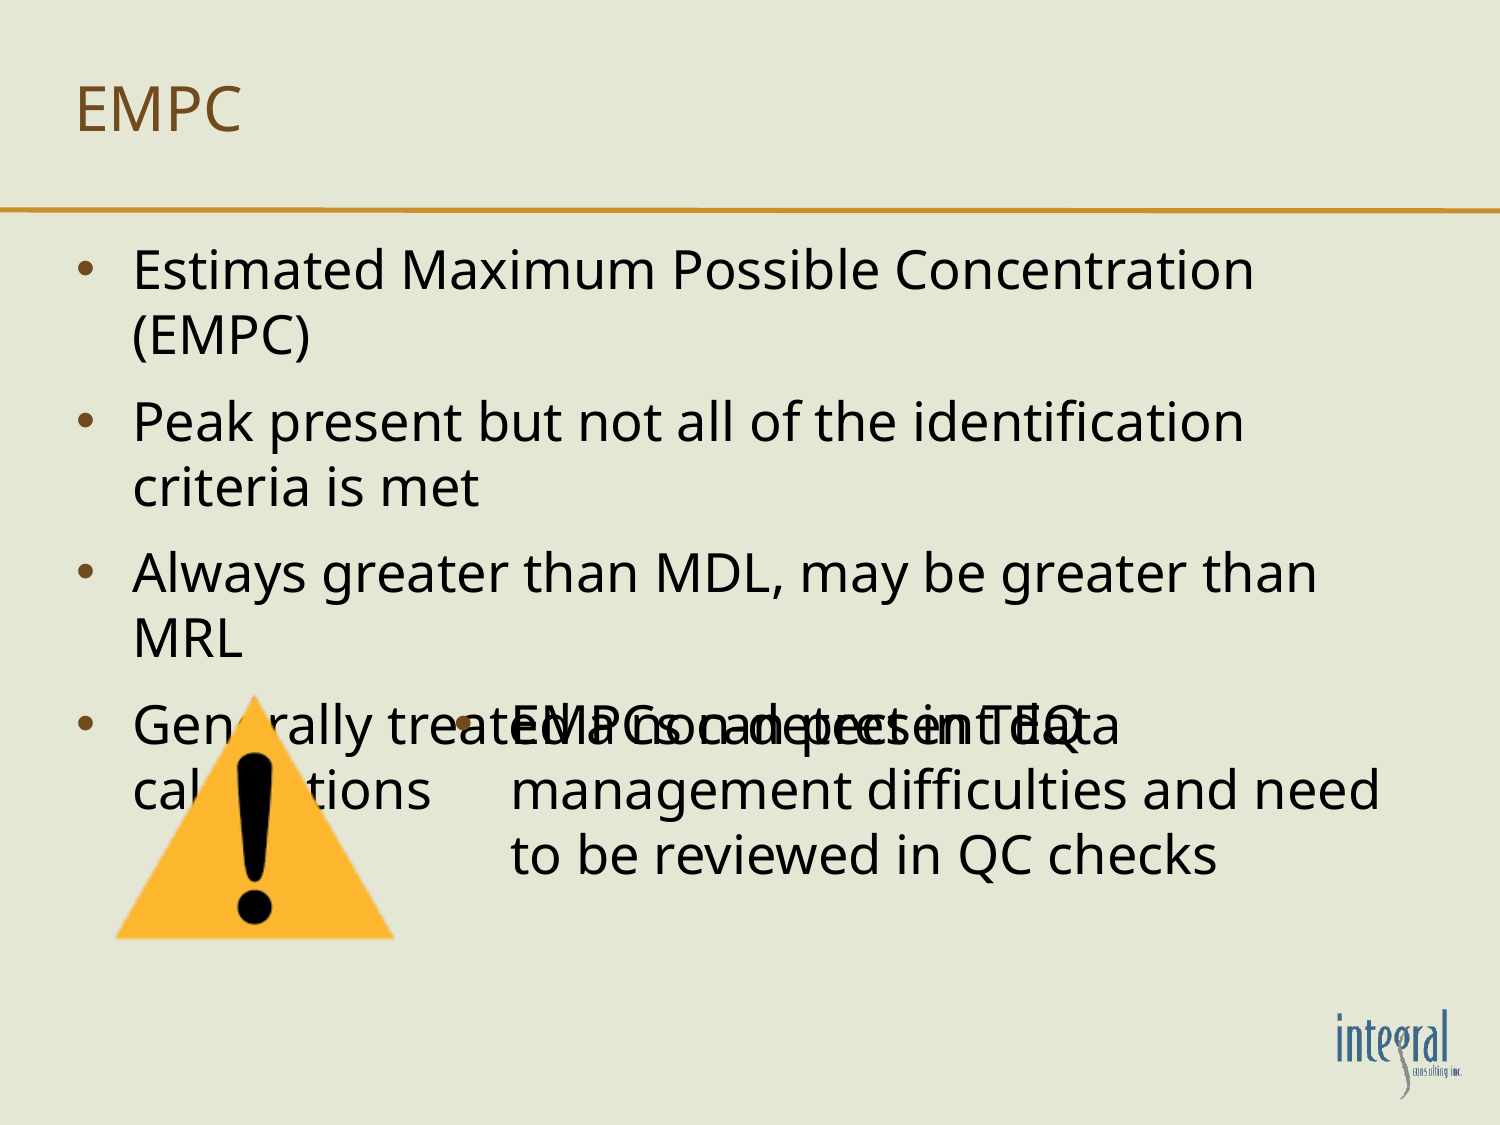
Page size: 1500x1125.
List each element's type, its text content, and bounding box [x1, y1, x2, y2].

picture [1337, 1009, 1462, 1100]
list Estimated Maximum Possible Concentration (EMPC) Peak present but not all of the identification criteria is met Always greater than MDL, may be greater than MRL Generally treated a non-detect in TEQ calculations [60, 227, 1411, 675]
title EMPC [59, 24, 1335, 188]
text_box EMPCs can present data management difficulties and need to be reviewed in QC checks [443, 682, 1463, 893]
picture [62, 649, 440, 977]
